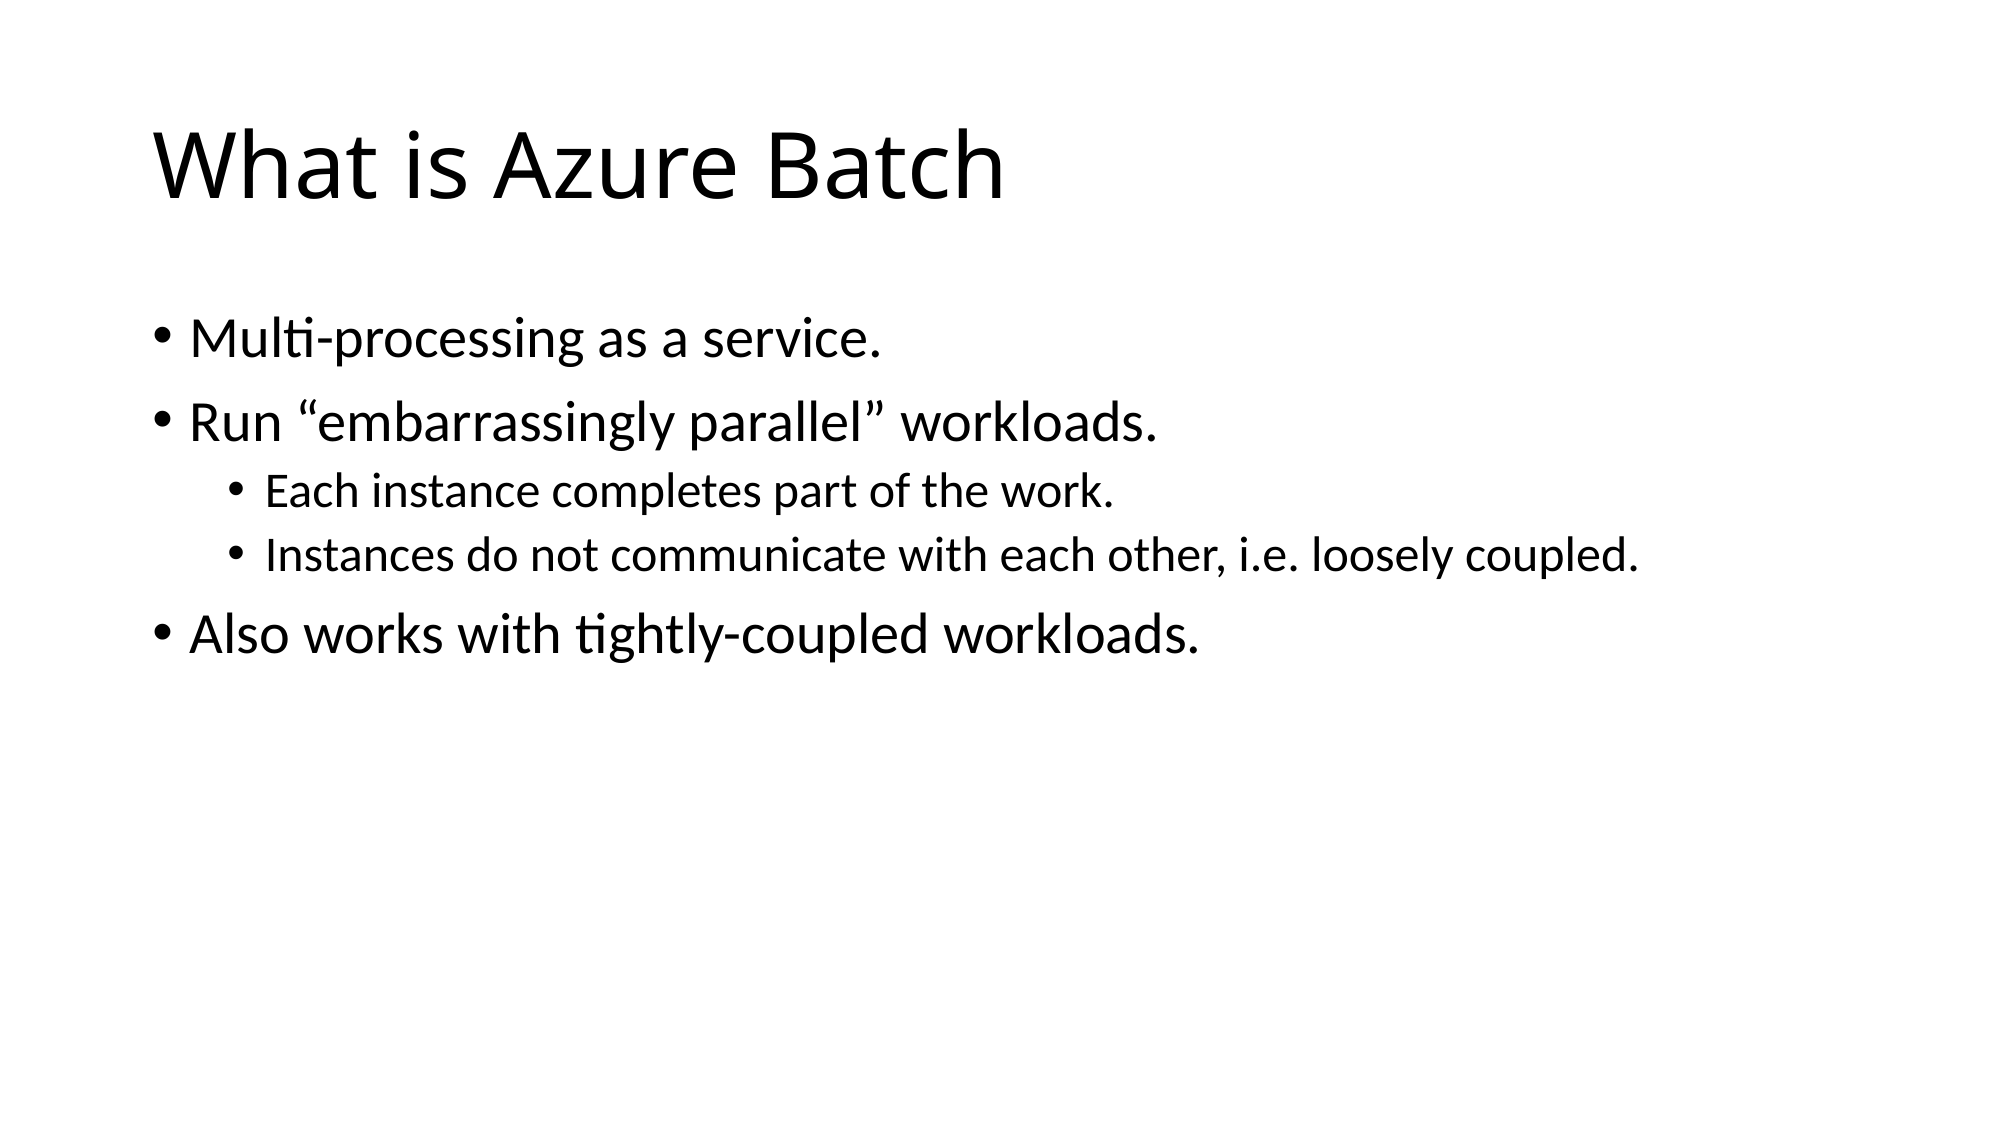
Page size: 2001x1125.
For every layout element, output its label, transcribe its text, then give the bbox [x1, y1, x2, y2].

title What is Azure Batch [137, 59, 1863, 278]
list Multi-processing as a service. Run “embarrassingly parallel” workloads. Each instance completes part of the work. Instances do not communicate with each other, i.e. loosely coupled. Also works with tightly-coupled workloads. [137, 299, 1863, 1014]
